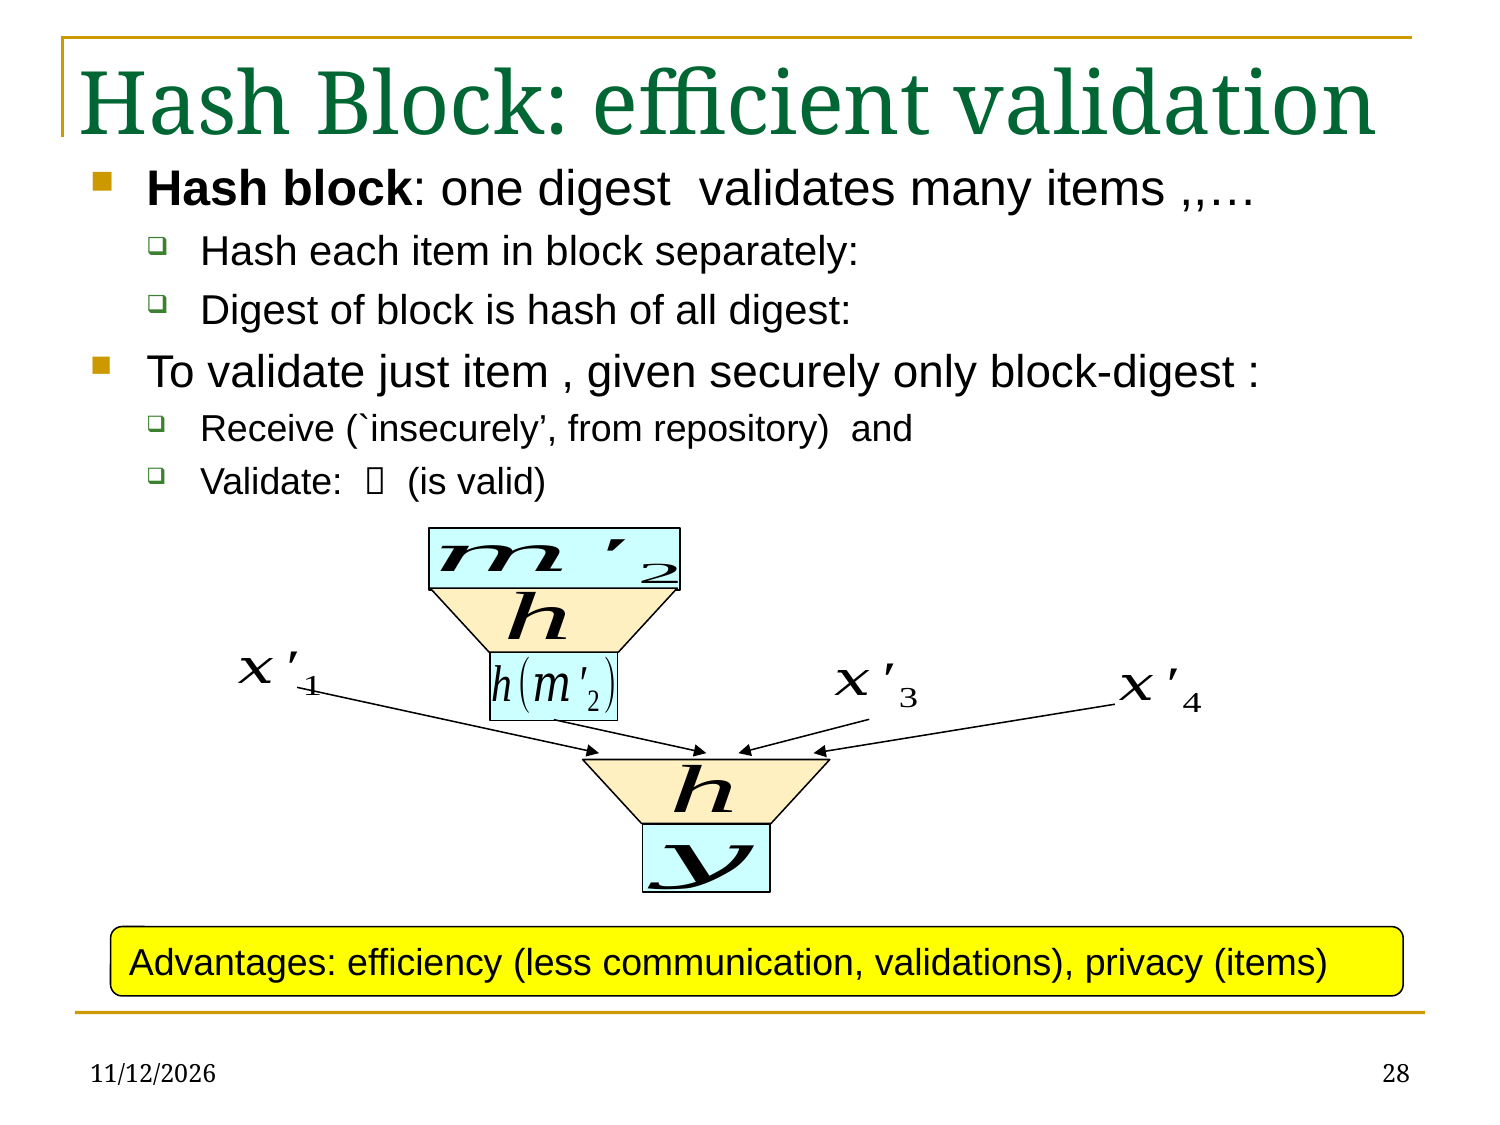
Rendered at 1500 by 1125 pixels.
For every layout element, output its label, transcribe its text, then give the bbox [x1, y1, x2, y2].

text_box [813, 703, 1116, 754]
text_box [296, 687, 600, 754]
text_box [604, 719, 707, 754]
title Hash Block: efficient validation [63, 39, 1425, 168]
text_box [738, 719, 808, 754]
text_box [585, 759, 827, 824]
slide_number 28 [1074, 1024, 1425, 1100]
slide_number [75, 1024, 425, 1100]
text_box [430, 588, 678, 653]
text_box Advantages: efficiency (less communication, validations), privacy (items) [110, 926, 1404, 996]
